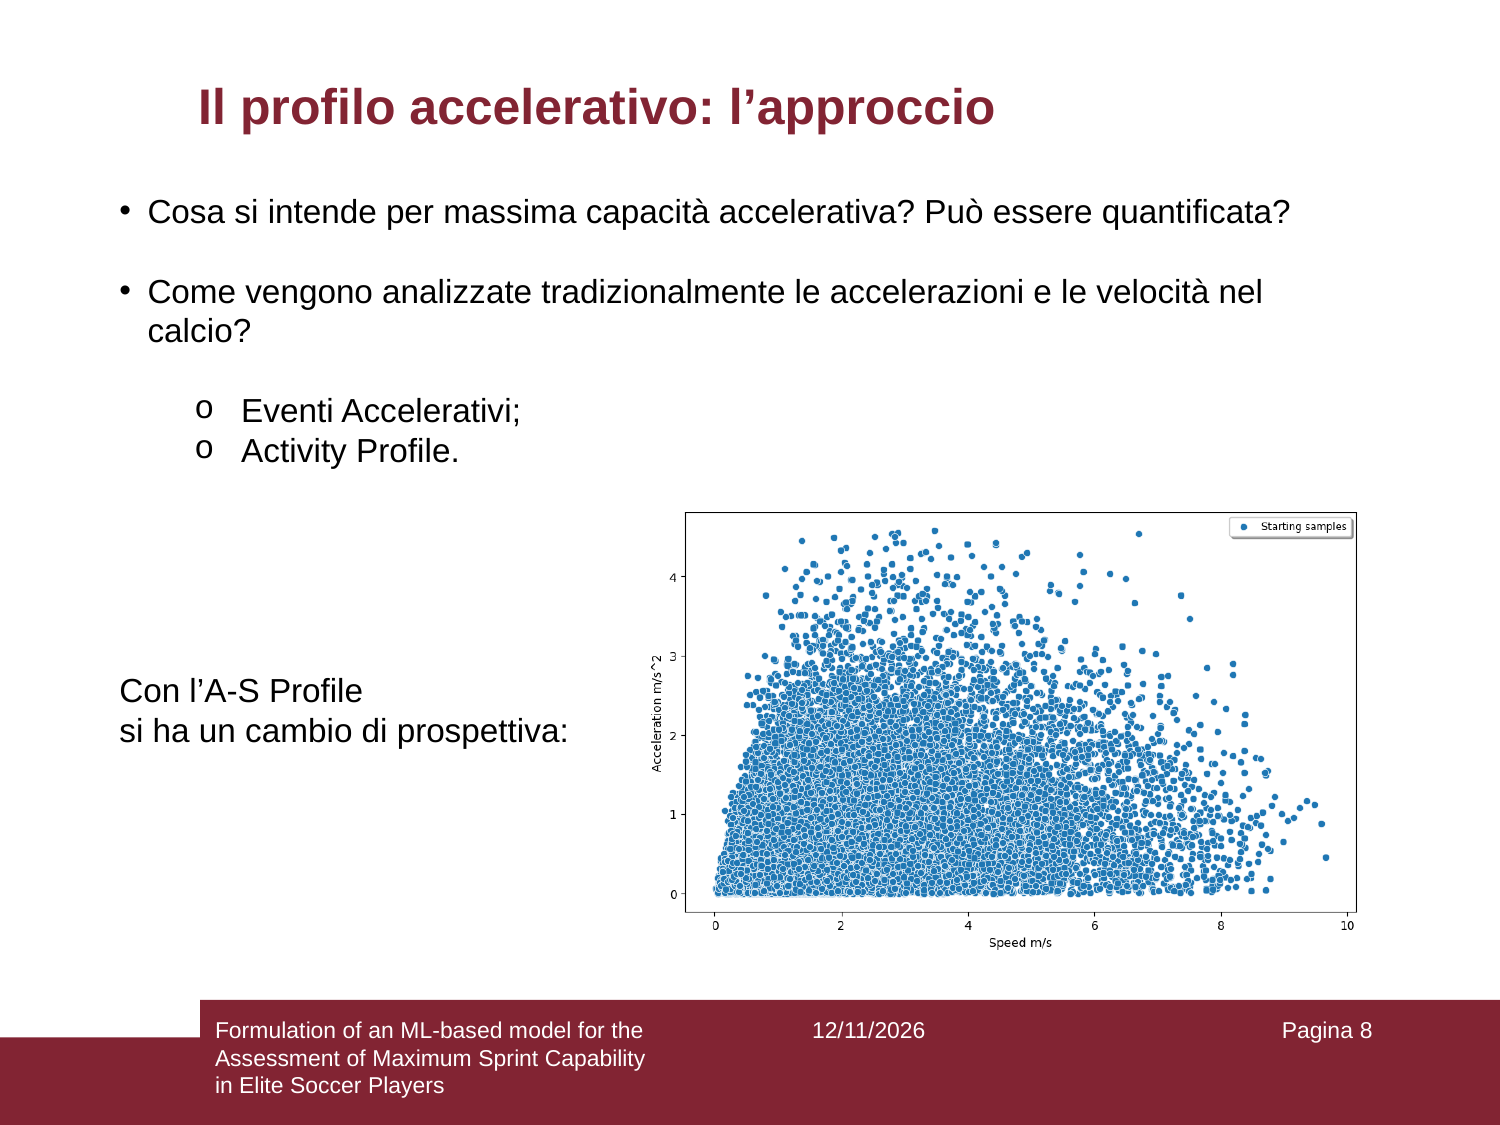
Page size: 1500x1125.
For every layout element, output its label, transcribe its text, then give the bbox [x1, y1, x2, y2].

slide_number Pagina 8 [1074, 1008, 1388, 1084]
picture [638, 512, 1359, 957]
text_box Cosa si intende per massima capacità accelerativa? Può essere quantificata? Come vengono analizzate tradizionalmente le accelerazioni e le velocità nel calcio? Eventi Accelerativi; Activity Profile. Con l’A-S Profile si ha un cambio di prospettiva: [104, 182, 1325, 779]
footer Formulation of an ML-based model for the Assessment of Maximum Sprint Capability in Elite Soccer Players [200, 1008, 675, 1106]
title Il profilo accelerativo: l’approccio [183, 67, 1424, 150]
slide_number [712, 1008, 1025, 1084]
